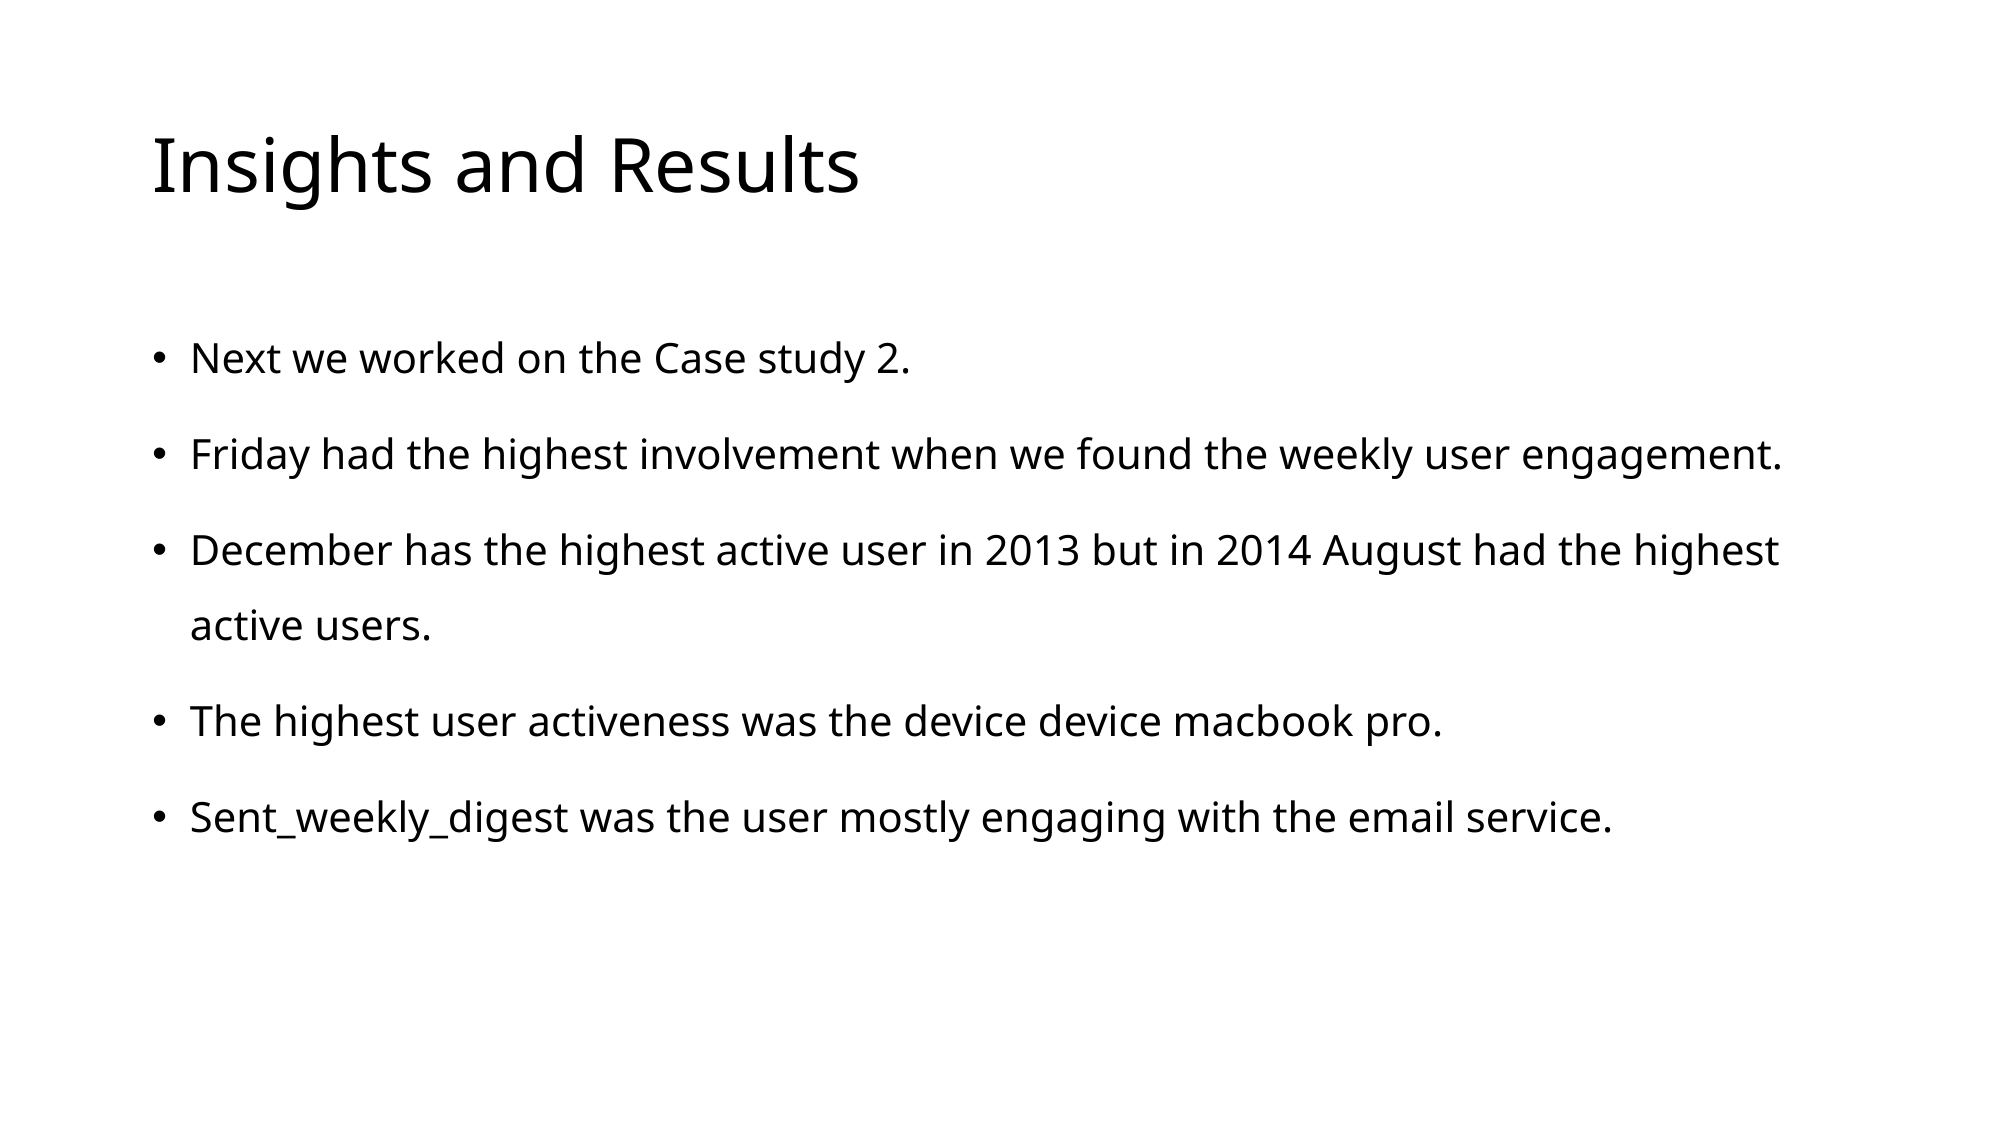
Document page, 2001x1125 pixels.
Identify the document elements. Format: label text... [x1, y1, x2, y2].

list Next we worked on the Case study 2. Friday had the highest involvement when we found the weekly user engagement. December has the highest active user in 2013 but in 2014 August had the highest active users. The highest user activeness was the device device macbook pro. Sent_weekly_digest was the user mostly engaging with the email service. [137, 299, 1863, 1014]
title Insights and Results [137, 59, 1863, 278]
